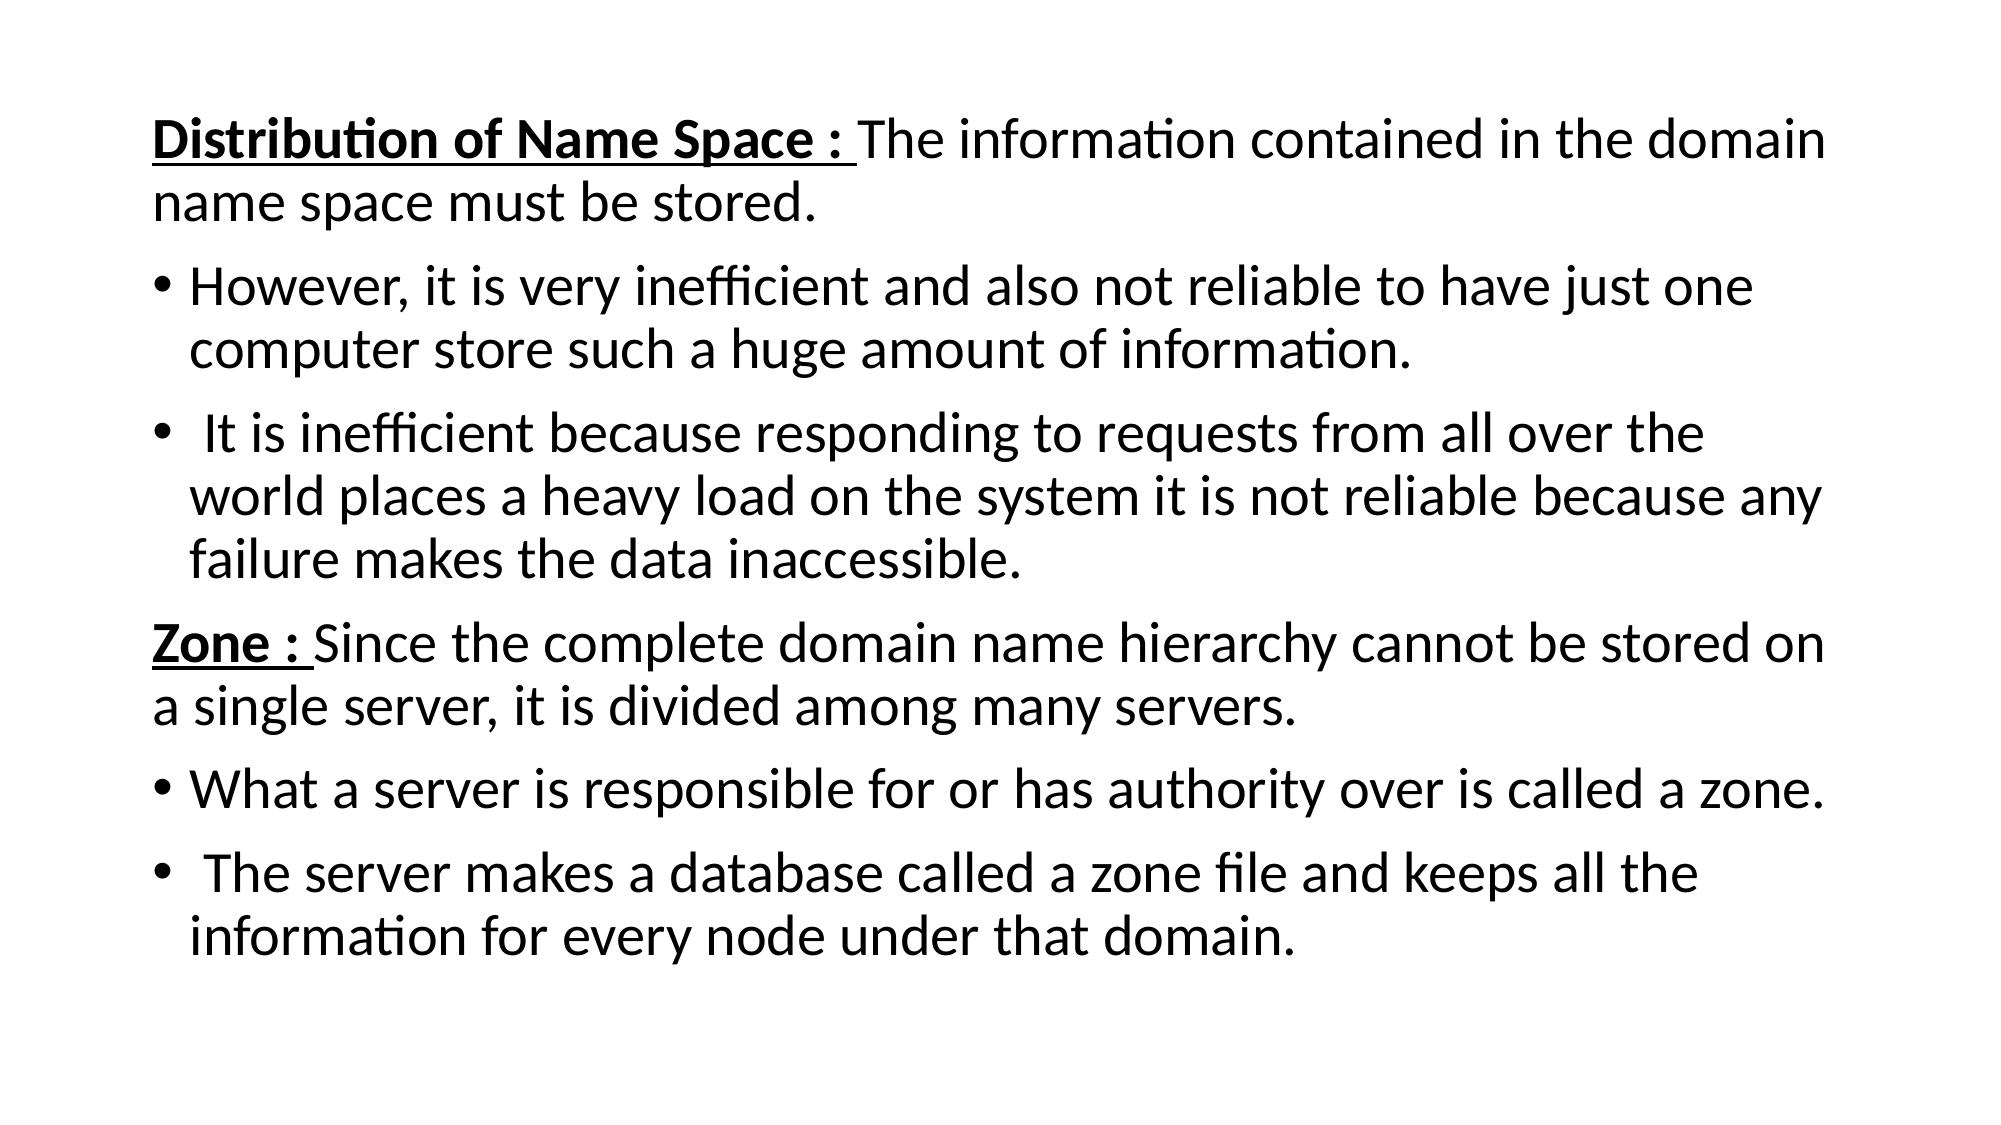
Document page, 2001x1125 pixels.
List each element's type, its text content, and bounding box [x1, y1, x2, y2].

list Distribution of Name Space : The information contained in the domain name space must be stored. However, it is very inefficient and also not reliable to have just one computer store such a huge amount of information. It is inefficient because responding to requests from all over the world places a heavy load on the system it is not reliable because any failure makes the data inaccessible. Zone : Since the complete domain name hierarchy cannot be stored on a single server, it is divided among many servers. What a server is responsible for or has authority over is called a zone. The server makes a database called a zone file and keeps all the information for every node under that domain. [137, 101, 1863, 1014]
